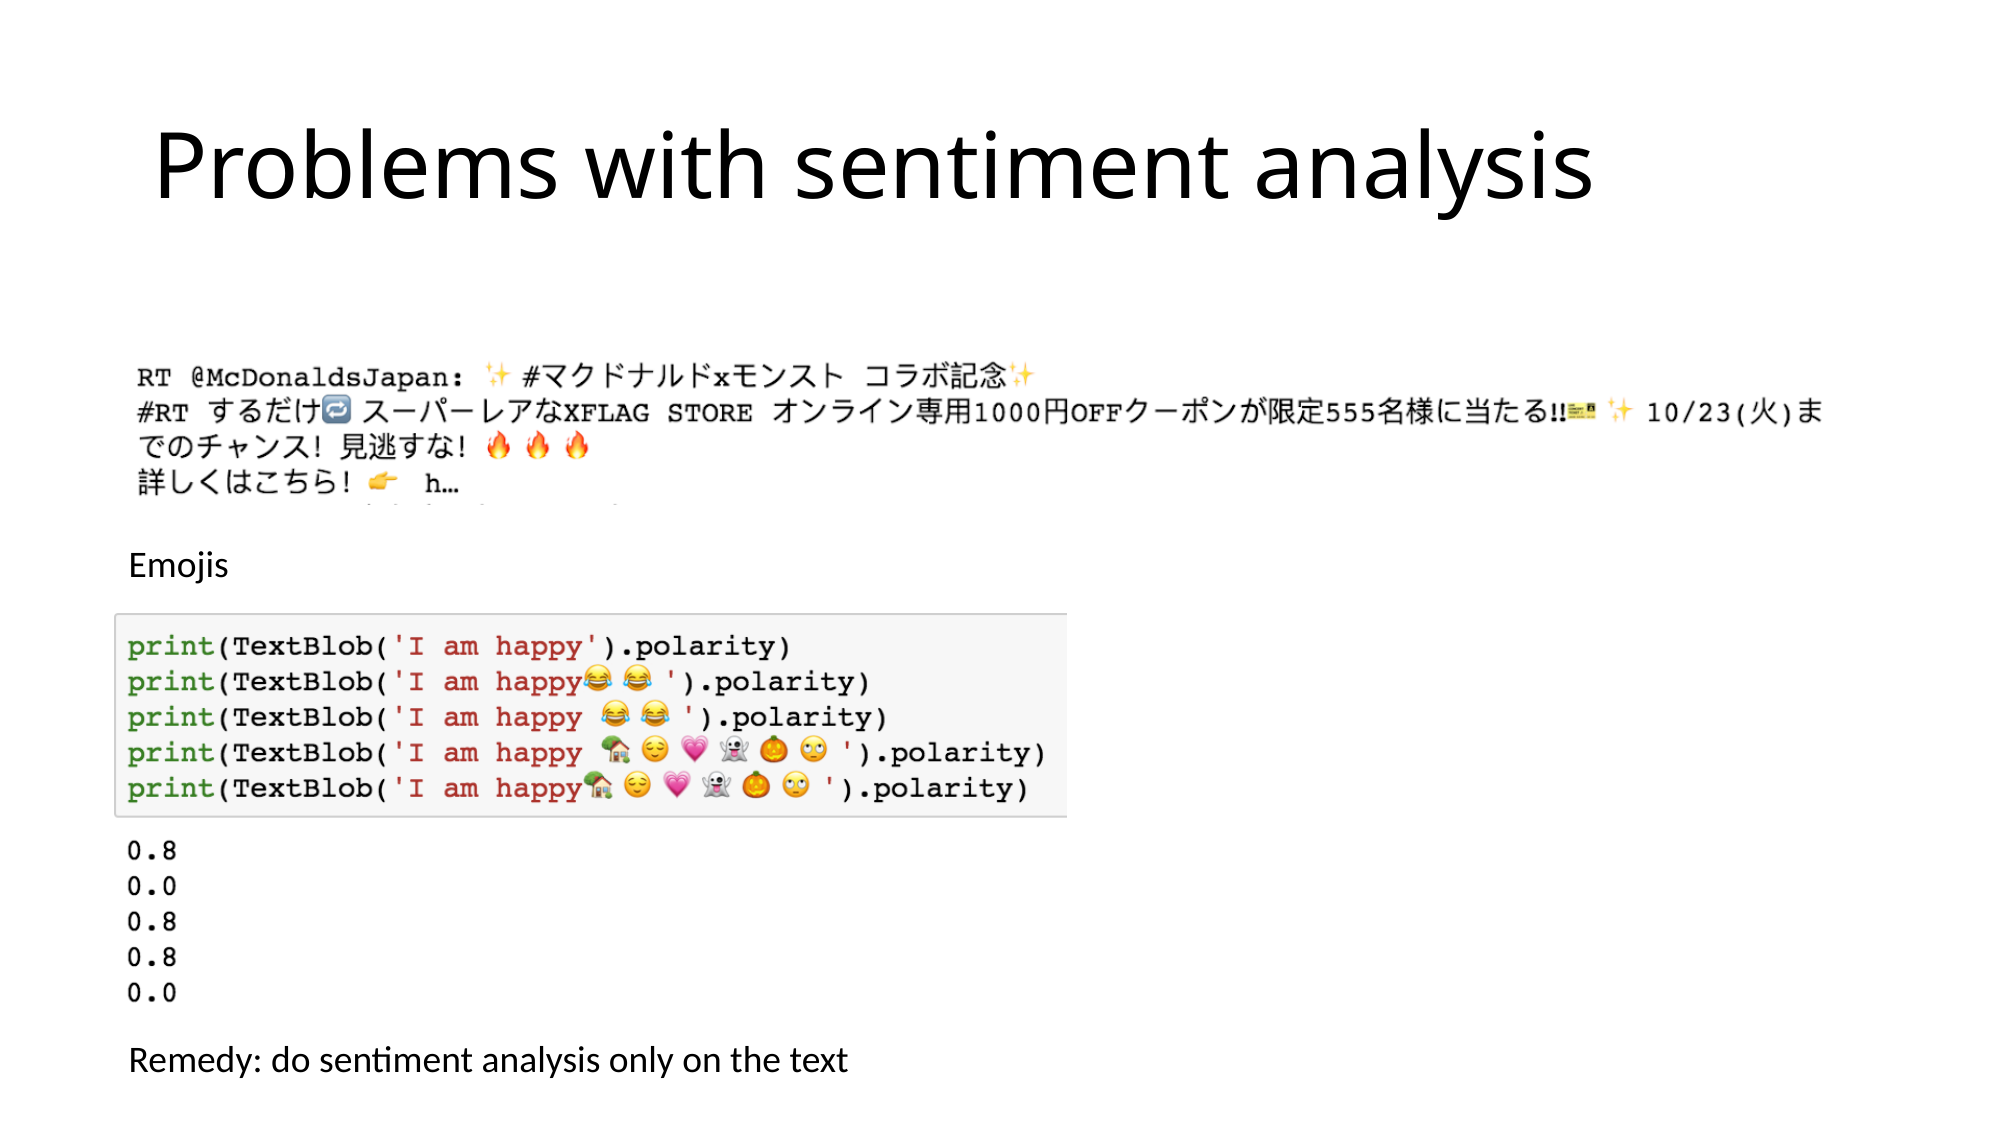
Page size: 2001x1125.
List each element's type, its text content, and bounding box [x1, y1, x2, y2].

text_box Emojis Remedy: do sentiment analysis only on the text [113, 532, 1596, 1088]
title Problems with sentiment analysis [137, 59, 1863, 278]
picture [113, 613, 1067, 1012]
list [113, 358, 1839, 505]
